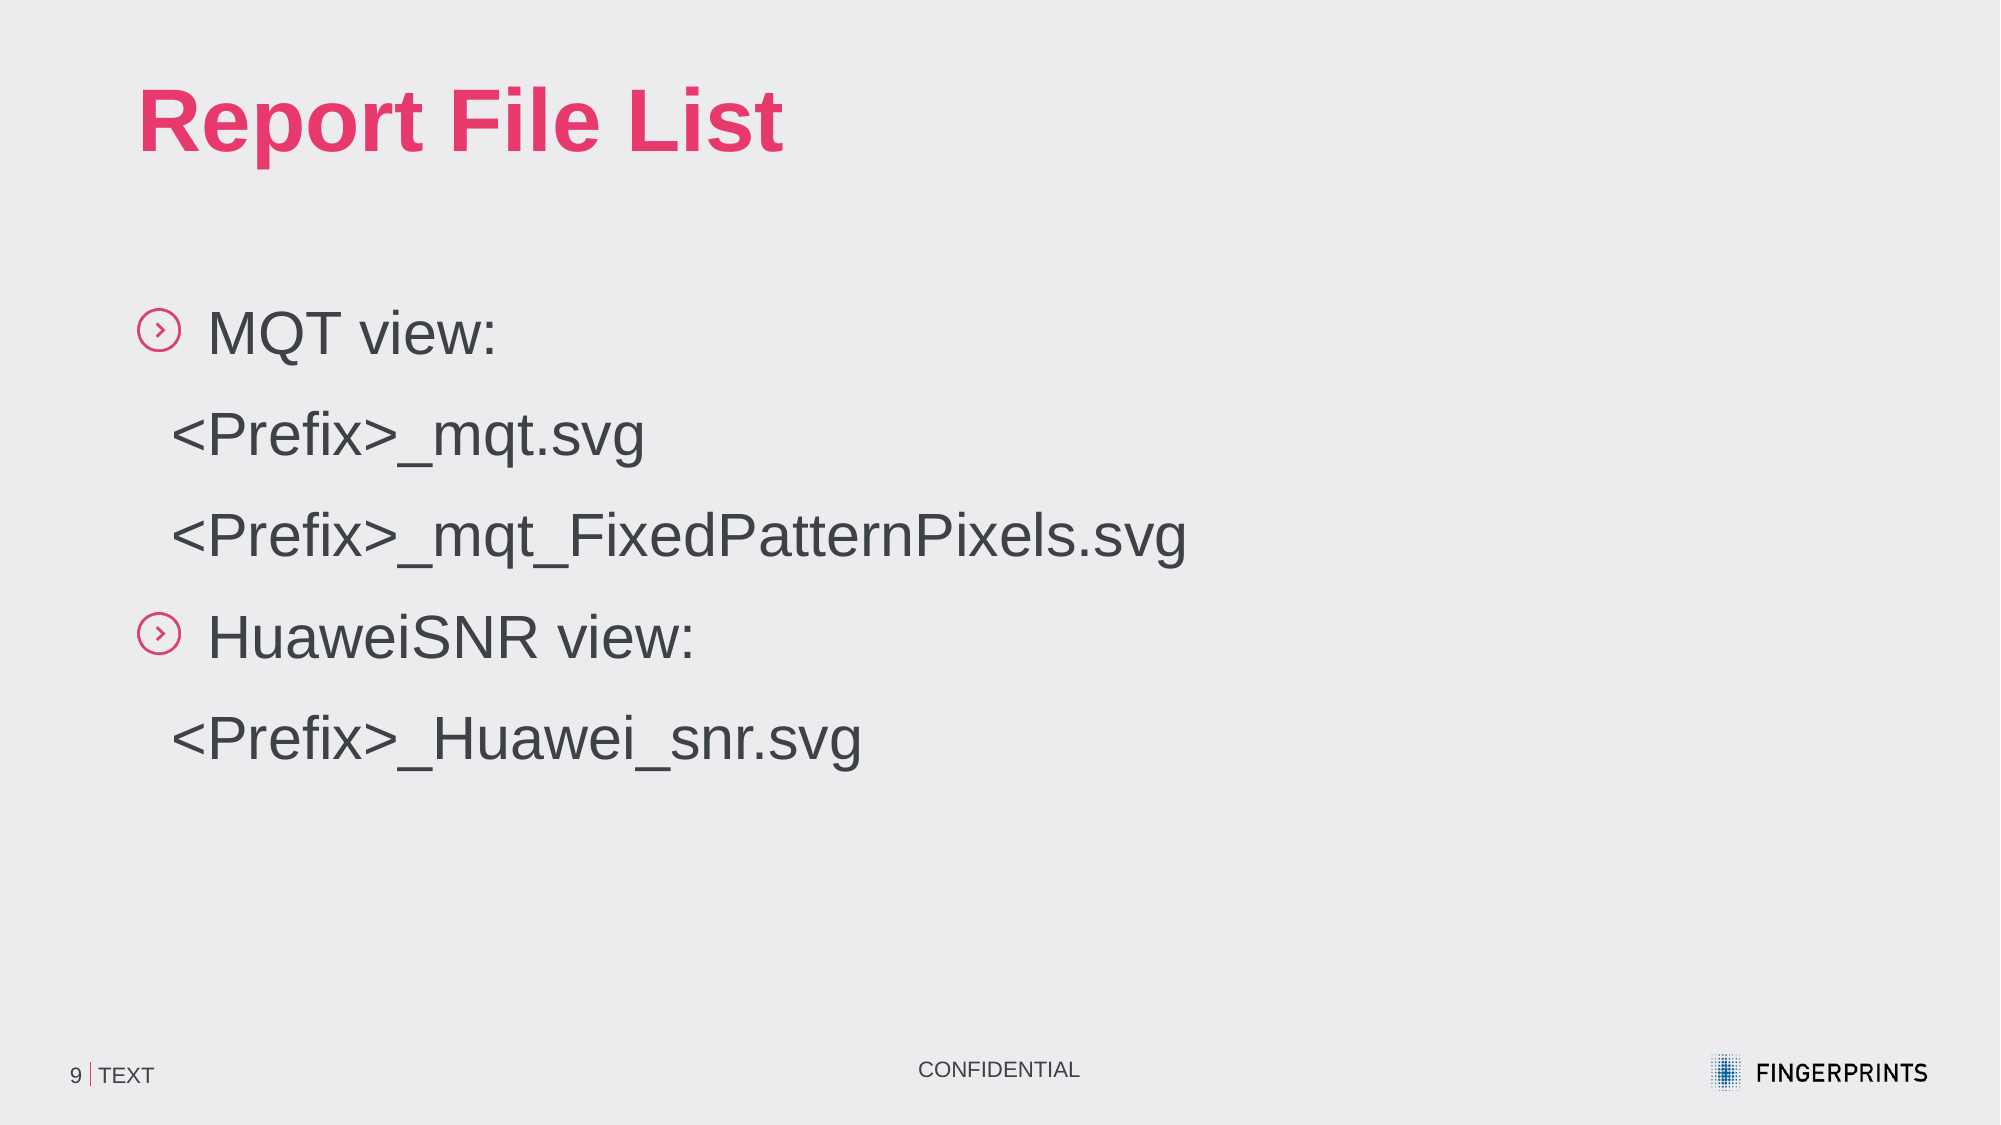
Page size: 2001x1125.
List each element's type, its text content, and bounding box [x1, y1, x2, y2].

picture [1710, 1054, 1928, 1091]
title Report File List [126, 56, 1867, 288]
slide_number 9 [8, 1033, 89, 1094]
picture [137, 308, 181, 352]
footer Text [92, 1033, 712, 1094]
list MQT view: <Prefix>_mqt.svg <Prefix>_mqt_FixedPatternPixels.svg HuaweiSNR view: <Prefix>_Huawei_snr.svg [126, 288, 1867, 1034]
picture [137, 612, 181, 655]
